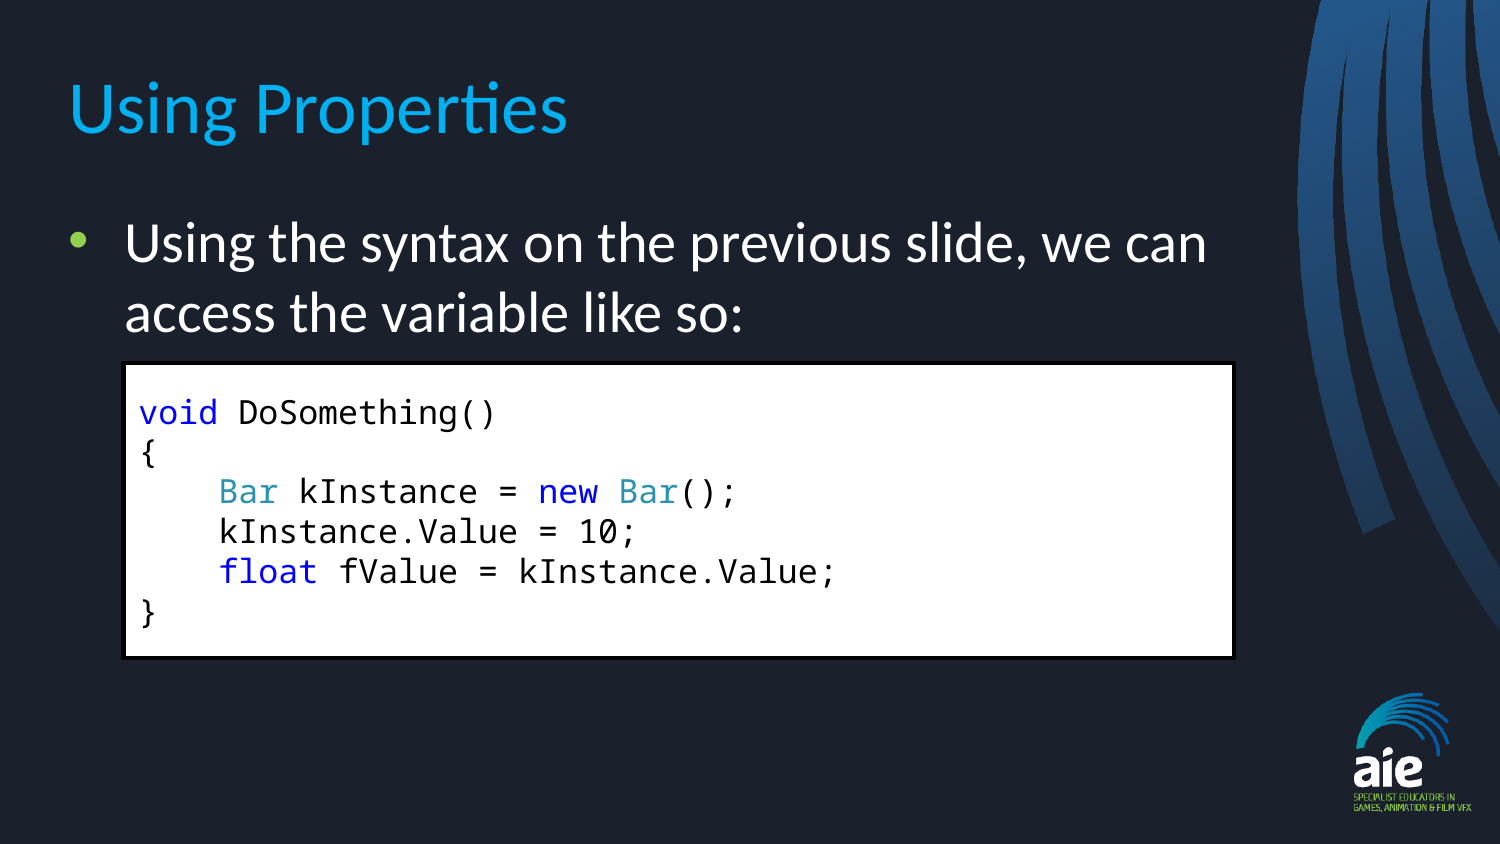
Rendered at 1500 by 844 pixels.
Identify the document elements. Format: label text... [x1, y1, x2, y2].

picture [0, 0, 1500, 844]
title Using Properties [53, 33, 1425, 175]
text_box void DoSomething() { Bar kInstance = new Bar(); kInstance.Value = 10; float fValue = kInstance.Value; } [121, 361, 1236, 660]
list Using the syntax on the previous slide, we can access the variable like so: [53, 196, 1376, 754]
